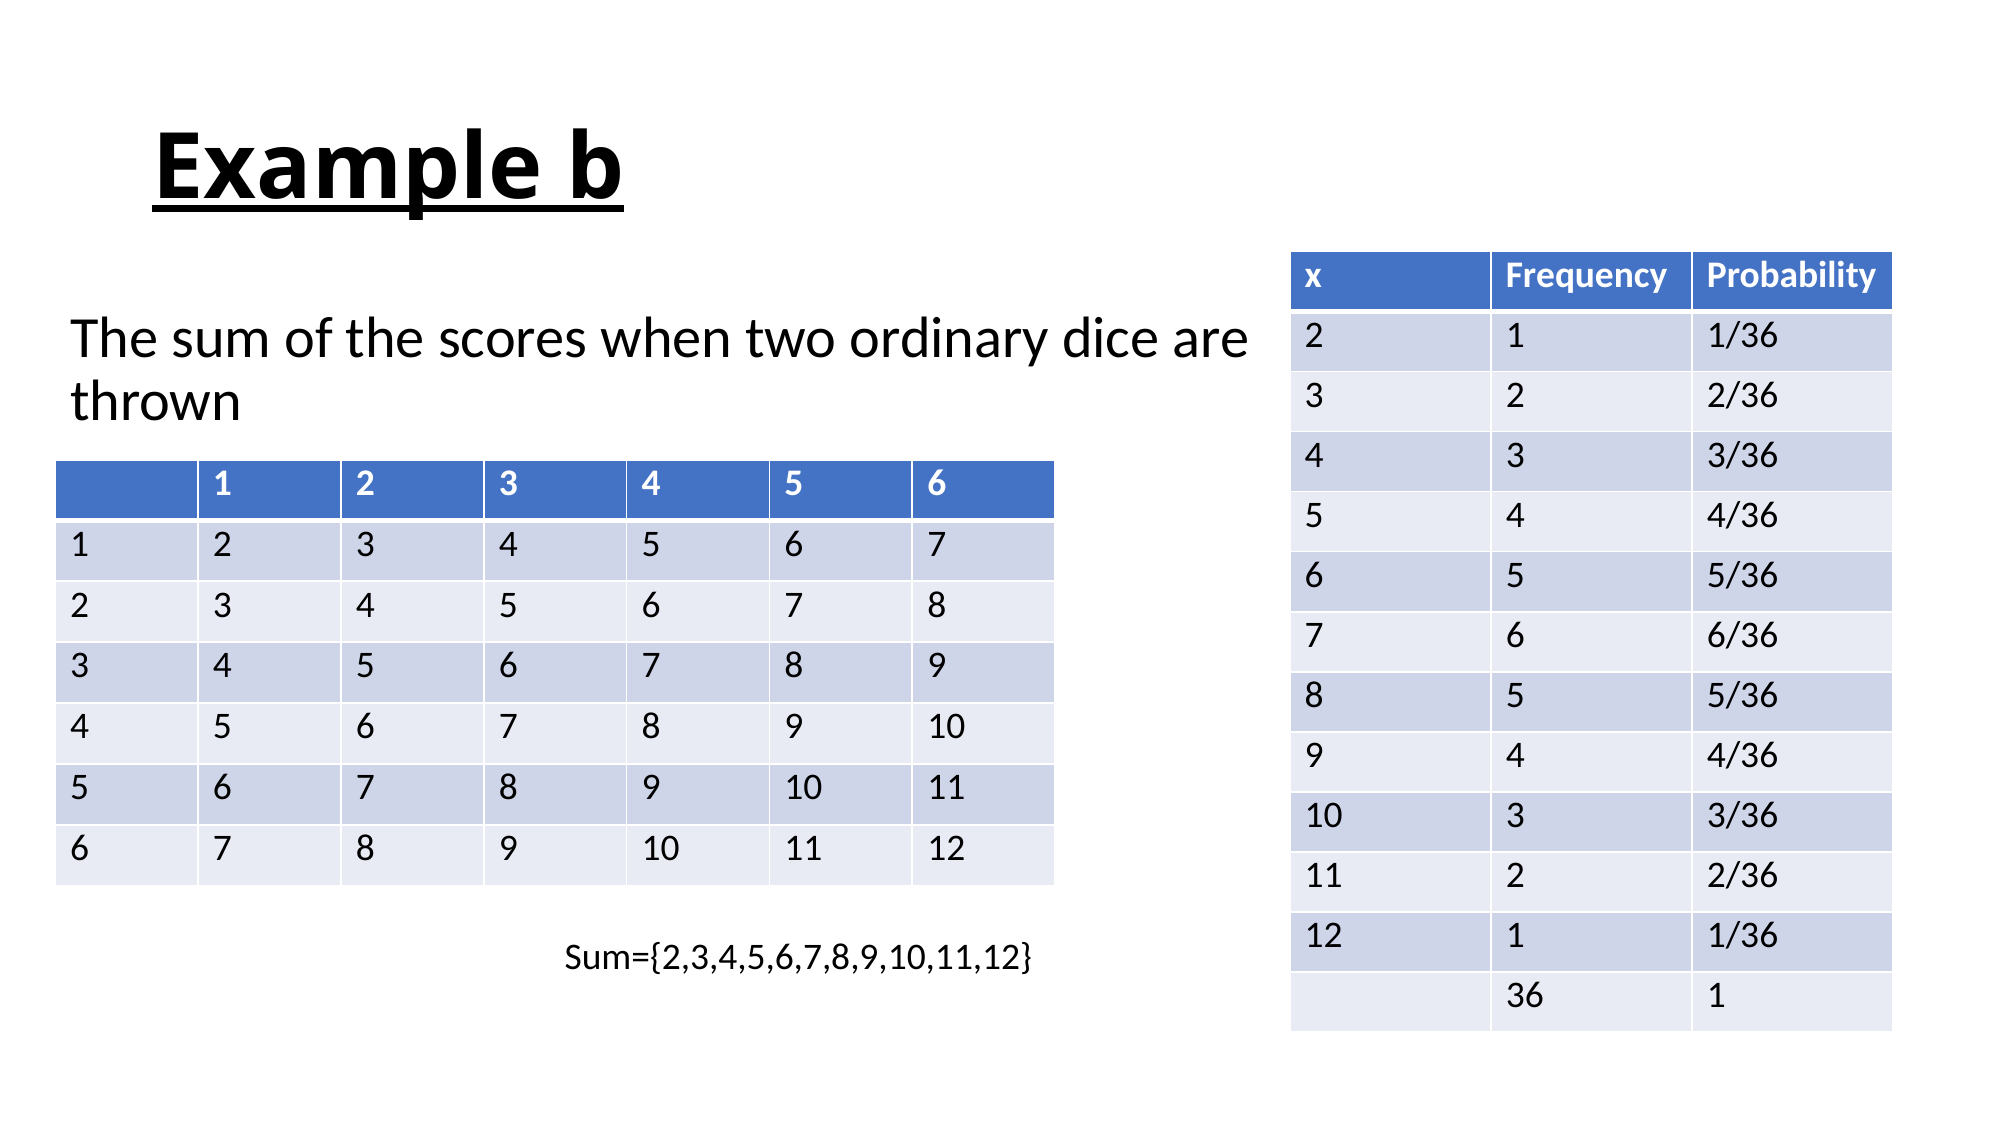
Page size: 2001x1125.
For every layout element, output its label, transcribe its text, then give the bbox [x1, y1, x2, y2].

table_header x [1291, 252, 1490, 309]
table_cell 7 [1291, 613, 1490, 671]
table_cell 5 [1291, 492, 1490, 551]
table_cell 7 [770, 582, 911, 641]
table_cell 8 [485, 765, 626, 824]
table_cell 5 [627, 523, 769, 580]
table_cell 6 [627, 582, 769, 641]
text_box Sum={2,3,4,5,6,7,8,9,10,11,12} [549, 924, 1289, 985]
table_cell 2 [1492, 372, 1691, 431]
table_cell 3 [1492, 793, 1691, 851]
table_cell 1/36 [1693, 913, 1892, 971]
table_cell 7 [913, 523, 1054, 580]
table_cell 1 [1693, 973, 1892, 1031]
table_cell 8 [770, 643, 911, 702]
table_cell 1 [56, 523, 197, 580]
table_cell 10 [770, 765, 911, 824]
table_cell 3/36 [1693, 432, 1892, 491]
table_cell 5 [1492, 673, 1691, 731]
table_cell 2 [56, 582, 197, 641]
table_cell 5 [56, 765, 197, 824]
table_header 2 [342, 461, 483, 518]
table_header Frequency [1492, 252, 1691, 309]
table_header 6 [913, 461, 1054, 518]
table_cell 3 [56, 643, 197, 702]
table_cell 4 [199, 643, 340, 702]
table_cell 6 [199, 765, 340, 824]
table_cell 7 [627, 643, 769, 702]
table_cell 1/36 [1693, 314, 1892, 371]
table_cell 5 [485, 582, 626, 641]
table_cell 5/36 [1693, 552, 1892, 611]
table_header 5 [770, 461, 911, 518]
table_cell 10 [627, 826, 769, 885]
table_cell 7 [199, 826, 340, 885]
table_header 4 [627, 461, 769, 518]
table_cell 10 [913, 704, 1054, 763]
table_header [56, 461, 197, 518]
table_cell 9 [627, 765, 769, 824]
table_cell 6 [1492, 613, 1691, 671]
table_cell 11 [913, 765, 1054, 824]
table_cell 5 [199, 704, 340, 763]
table_cell 4 [1291, 432, 1490, 491]
table_cell 9 [913, 643, 1054, 702]
table_cell 3 [199, 582, 340, 641]
table_cell 3/36 [1693, 793, 1892, 851]
table_cell 8 [1291, 673, 1490, 731]
table_cell 2/36 [1693, 853, 1892, 911]
table_cell 8 [627, 704, 769, 763]
table_cell 3 [1492, 432, 1691, 491]
table_cell 2/36 [1693, 372, 1892, 431]
table_cell 12 [913, 826, 1054, 885]
table_cell 6/36 [1693, 613, 1892, 671]
table_cell 9 [1291, 733, 1490, 791]
table_header 1 [199, 461, 340, 518]
table_cell 5/36 [1693, 673, 1892, 731]
table_cell 2 [199, 523, 340, 580]
table_header Probability [1693, 252, 1892, 309]
table_cell 4/36 [1693, 733, 1892, 791]
table_cell 4/36 [1693, 492, 1892, 551]
table_cell 4 [1492, 492, 1691, 551]
table_cell 6 [770, 523, 911, 580]
table_cell 8 [342, 826, 483, 885]
table_cell 2 [1291, 314, 1490, 371]
table_cell 4 [1492, 733, 1691, 791]
title Example b [137, 59, 1863, 278]
table_cell 6 [1291, 552, 1490, 611]
table_cell 9 [485, 826, 626, 885]
table_cell 8 [913, 582, 1054, 641]
table_cell 4 [342, 582, 483, 641]
table_cell 4 [485, 523, 626, 580]
table_cell 5 [1492, 552, 1691, 611]
table_cell 7 [342, 765, 483, 824]
table_cell 6 [56, 826, 197, 885]
table_cell 3 [1291, 372, 1490, 431]
table_cell 4 [56, 704, 197, 763]
table_cell [1291, 973, 1490, 1031]
table_cell 12 [1291, 913, 1490, 971]
table_cell 1 [1492, 314, 1691, 371]
table_cell 3 [342, 523, 483, 580]
table_cell 6 [342, 704, 483, 763]
table_cell 2 [1492, 853, 1691, 911]
table_header 3 [485, 461, 626, 518]
table_cell 11 [770, 826, 911, 885]
table_cell 36 [1492, 973, 1691, 1031]
table_cell 10 [1291, 793, 1490, 851]
table_cell 11 [1291, 853, 1490, 911]
table_cell 6 [485, 643, 626, 702]
table_cell 1 [1492, 913, 1691, 971]
table_cell 9 [770, 704, 911, 763]
table_cell 5 [342, 643, 483, 702]
list The sum of the scores when two ordinary dice are thrown [55, 299, 1442, 1066]
table_cell 7 [485, 704, 626, 763]
